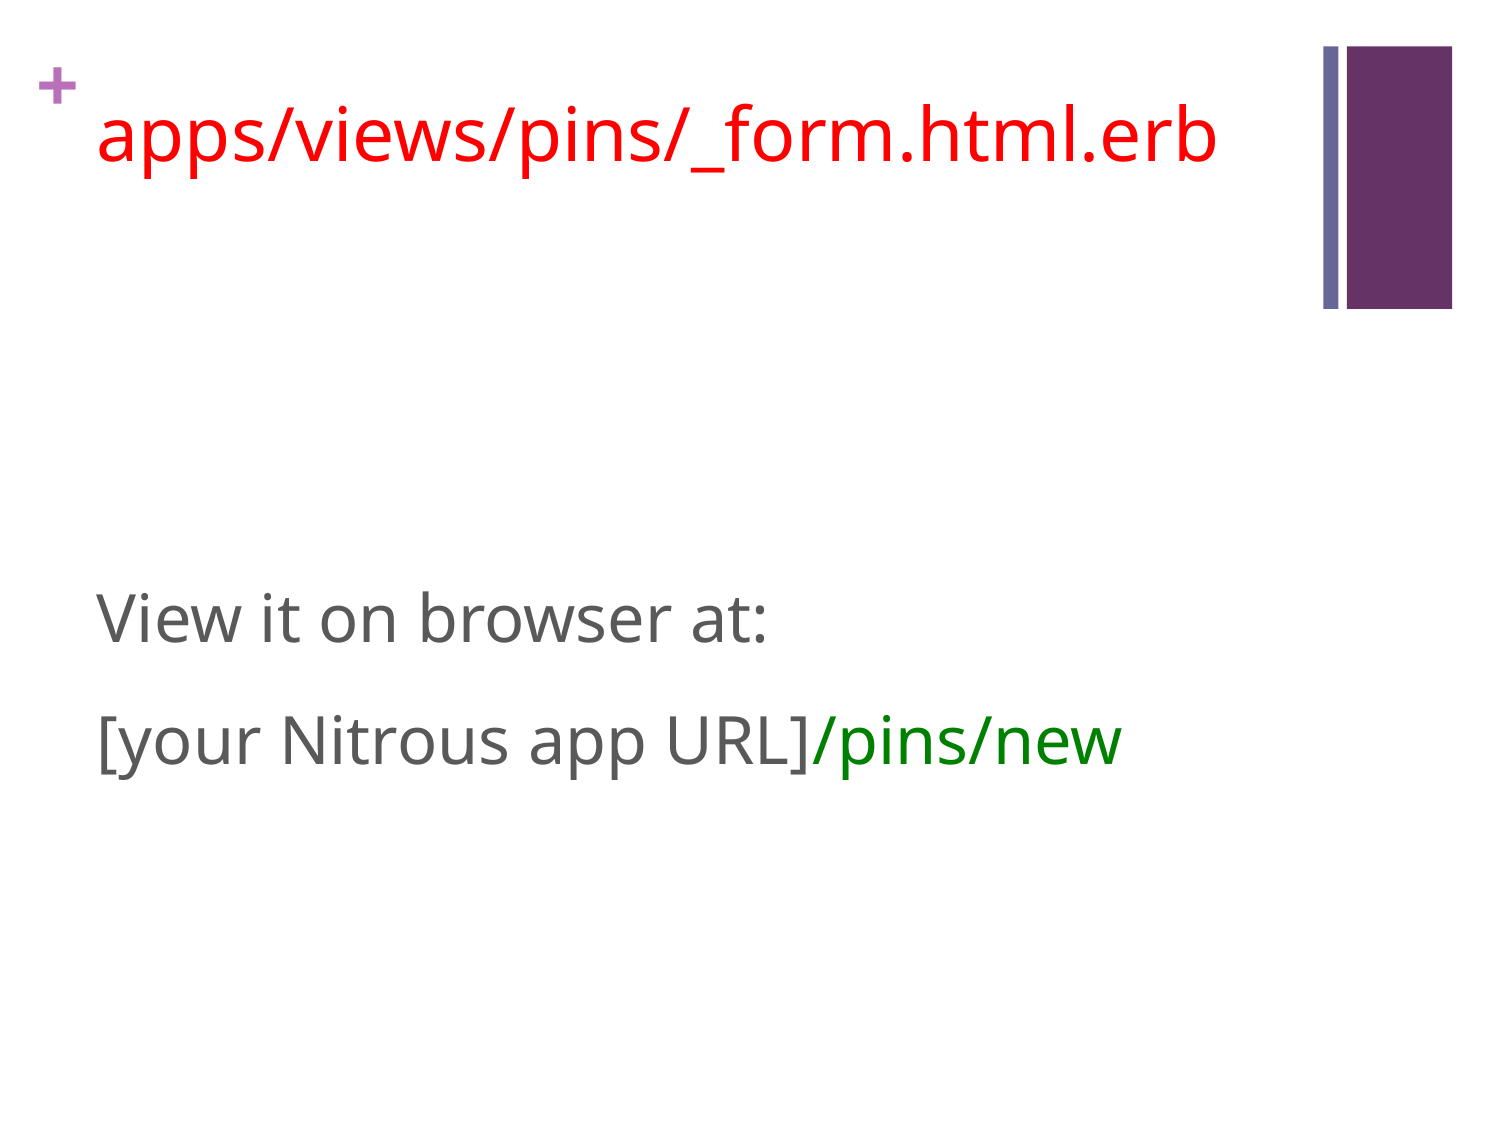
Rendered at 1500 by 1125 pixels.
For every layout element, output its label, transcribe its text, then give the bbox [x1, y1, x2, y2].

title apps/views/pins/_form.html.erb [81, 79, 1322, 263]
list View it on browser at: [your Nitrous app URL]/pins/new [81, 324, 1322, 1005]
